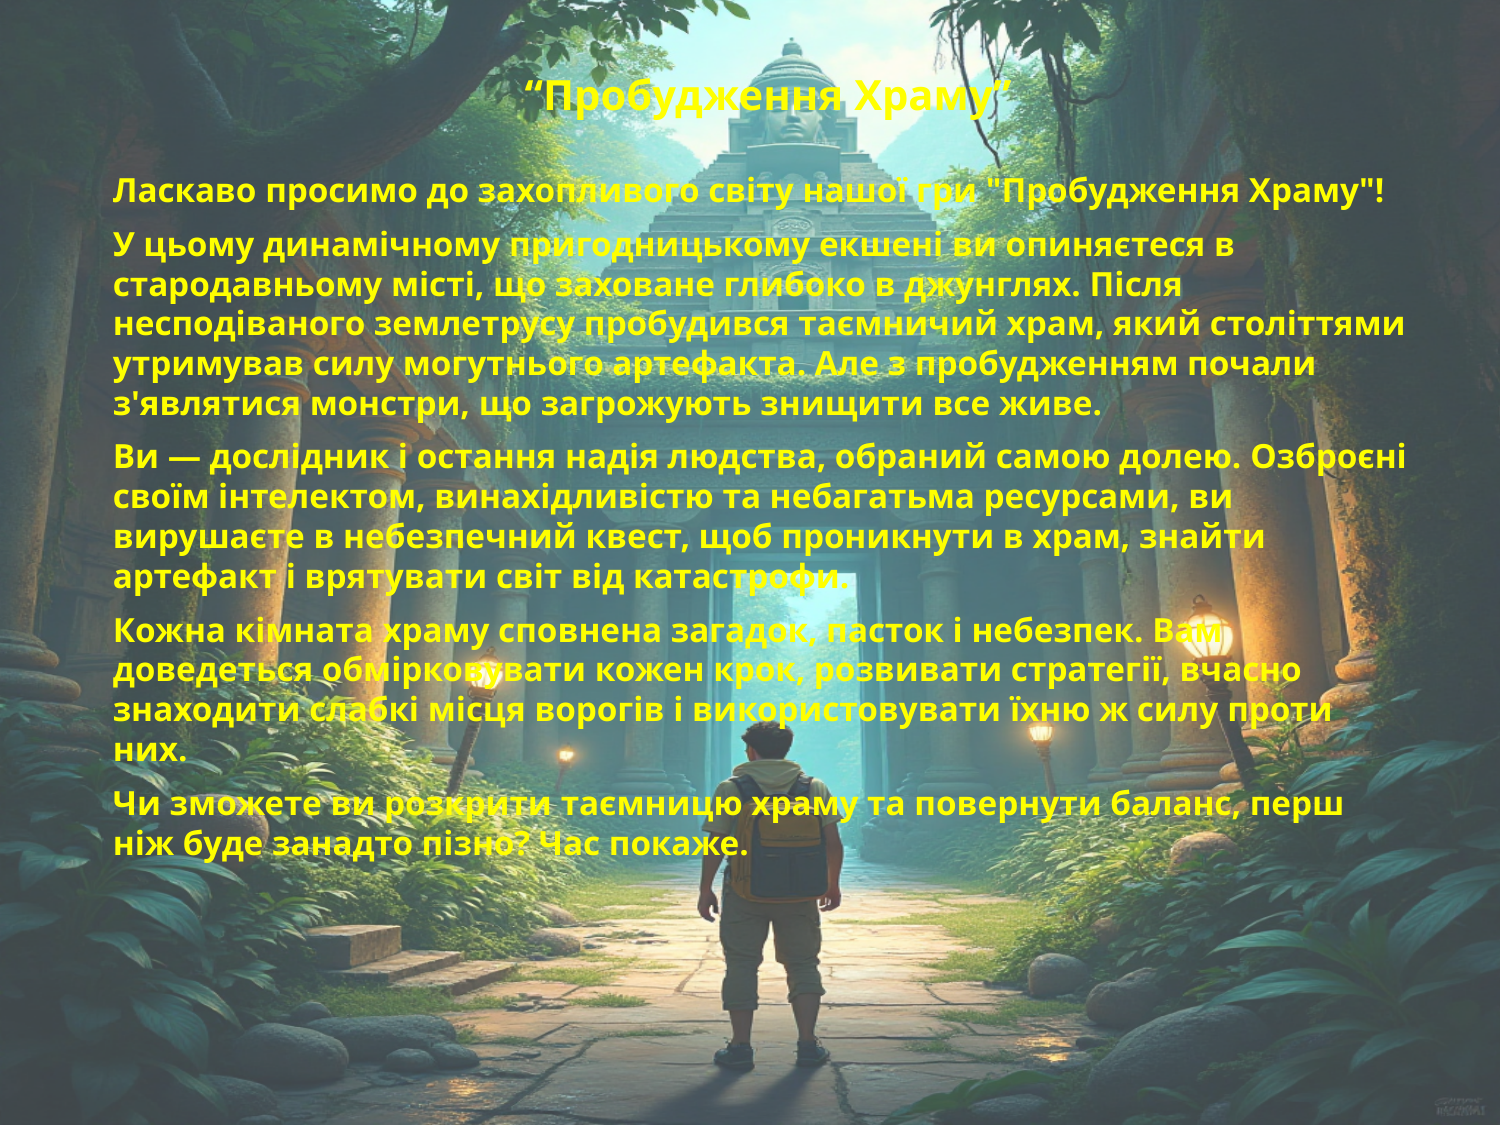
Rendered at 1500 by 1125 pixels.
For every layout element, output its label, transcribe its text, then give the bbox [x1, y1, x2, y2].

list Ласкаво просимо до захопливого світу нашої гри "Пробудження Храму"! У цьому динамічному пригодницькому екшені ви опиняєтеся в стародавньому місті, що заховане глибоко в джунглях. Після несподіваного землетрусу пробудився таємничий храм, який століттями утримував силу могутнього артефакта. Але з пробудженням почали з'являтися монстри, що загрожують знищити все живе. Ви — дослідник і остання надія людства, обраний самою долею. Озброєні своїм інтелектом, винахідливістю та небагатьма ресурсами, ви вирушаєте в небезпечний квест, щоб проникнути в храм, знайти артефакт і врятувати світ від катастрофи. Кожна кімната храму сповнена загадок, пасток і небезпек. Вам доведеться обмірковувати кожен крок, розвивати стратегії, вчасно знаходити слабкі місця ворогів і використовувати їхню ж силу проти них. Чи зможете ви розкрити таємницю храму та повернути баланс, перш ніж буде занадто пізно? Час покаже. [75, 154, 1425, 965]
title “Пробудження Храму” [93, 0, 1443, 188]
